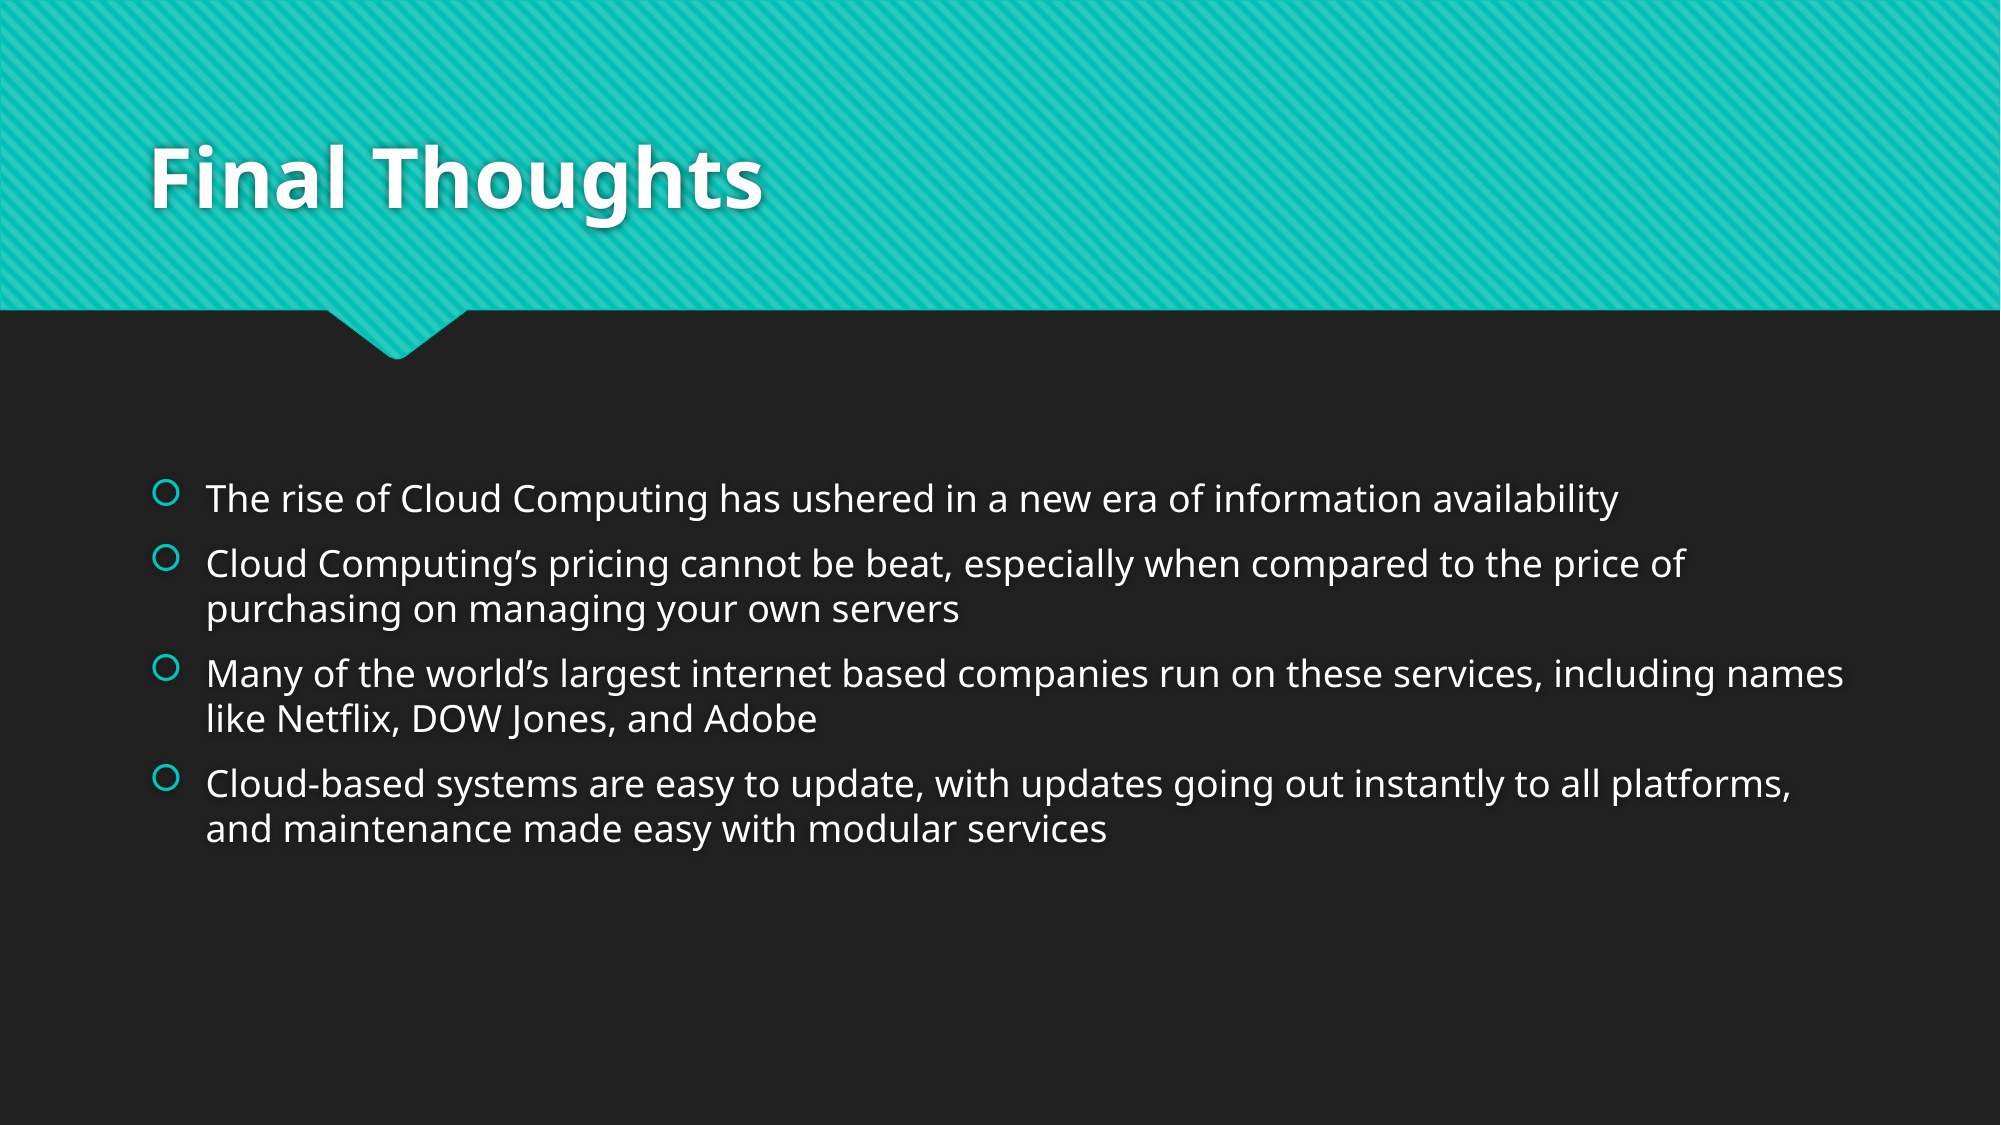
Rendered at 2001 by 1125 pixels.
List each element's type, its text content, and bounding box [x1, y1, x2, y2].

title Final Thoughts [132, 73, 1868, 233]
list The rise of Cloud Computing has ushered in a new era of information availability Cloud Computing’s pricing cannot be beat, especially when compared to the price of purchasing on managing your own servers Many of the world’s largest internet based companies run on these services, including names like Netflix, DOW Jones, and Adobe Cloud-based systems are easy to update, with updates going out instantly to all platforms, and maintenance made easy with modular services [134, 364, 1866, 962]
